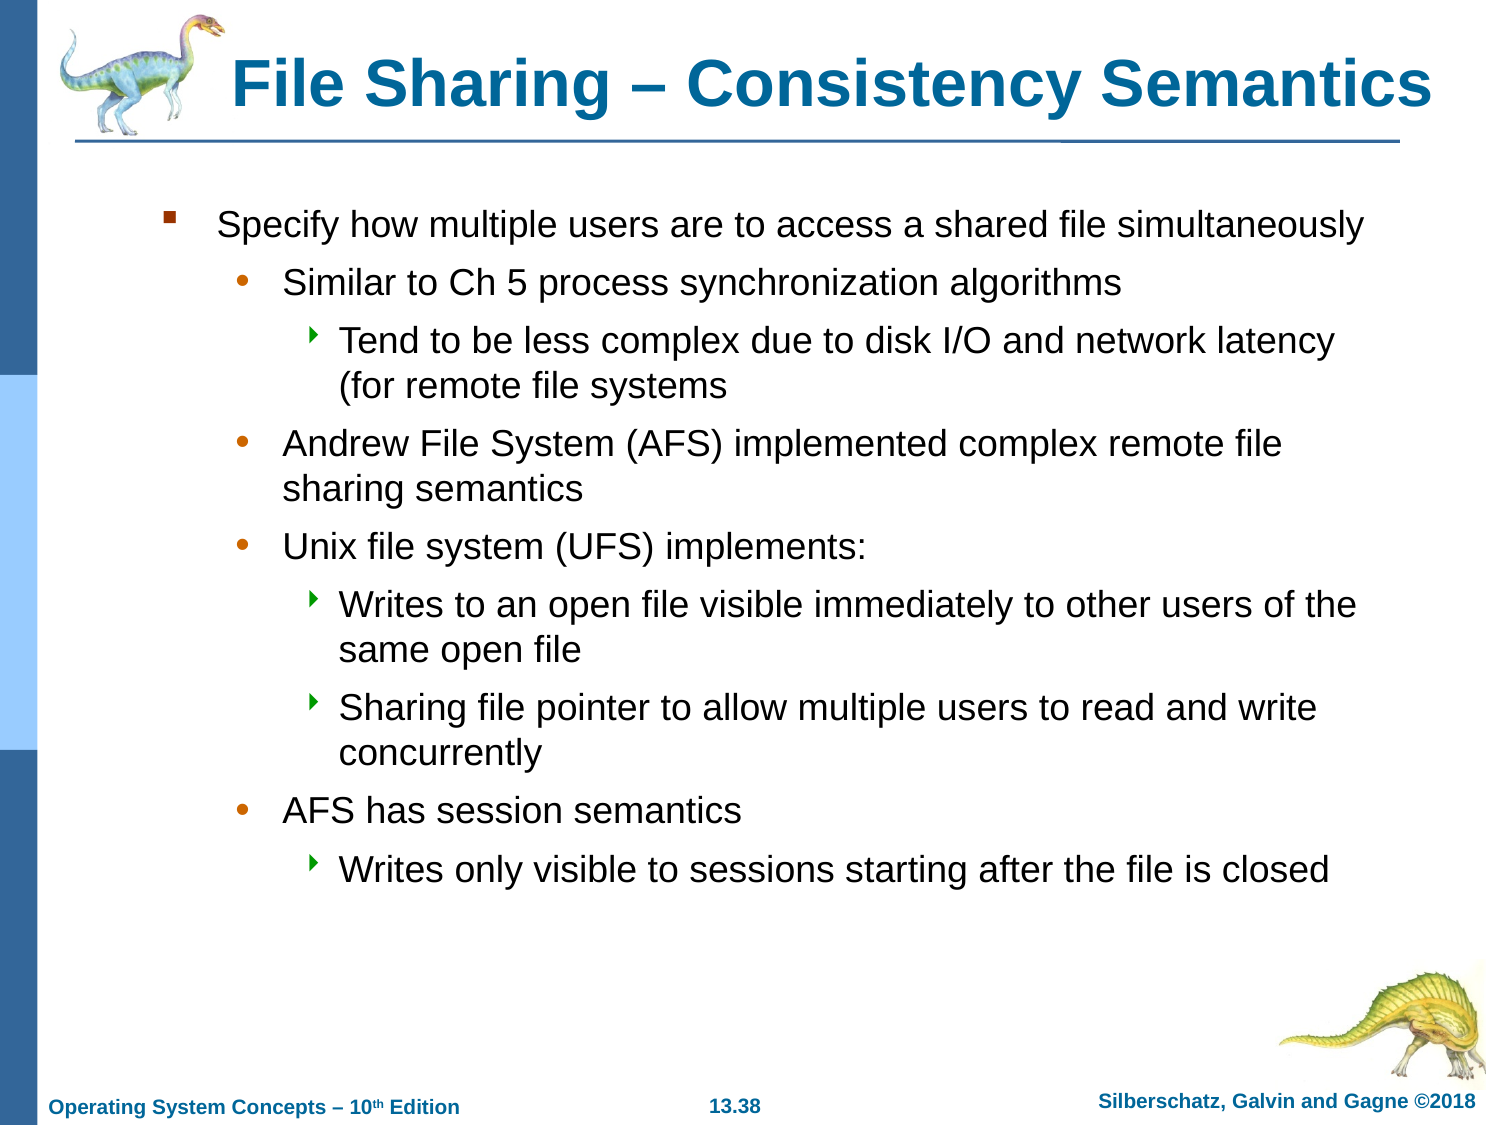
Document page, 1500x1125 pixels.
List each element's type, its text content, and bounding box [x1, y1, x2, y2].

list Specify how multiple users are to access a shared file simultaneously Similar to Ch 5 process synchronization algorithms Tend to be less complex due to disk I/O and network latency (for remote file systems Andrew File System (AFS) implemented complex remote file sharing semantics Unix file system (UFS) implements: Writes to an open file visible immediately to other users of the same open file Sharing file pointer to allow multiple users to read and write concurrently AFS has session semantics Writes only visible to sessions starting after the file is closed [145, 192, 1402, 1013]
title File Sharing – Consistency Semantics [136, 32, 1500, 127]
picture [46, 0, 243, 149]
picture [1275, 959, 1486, 1090]
